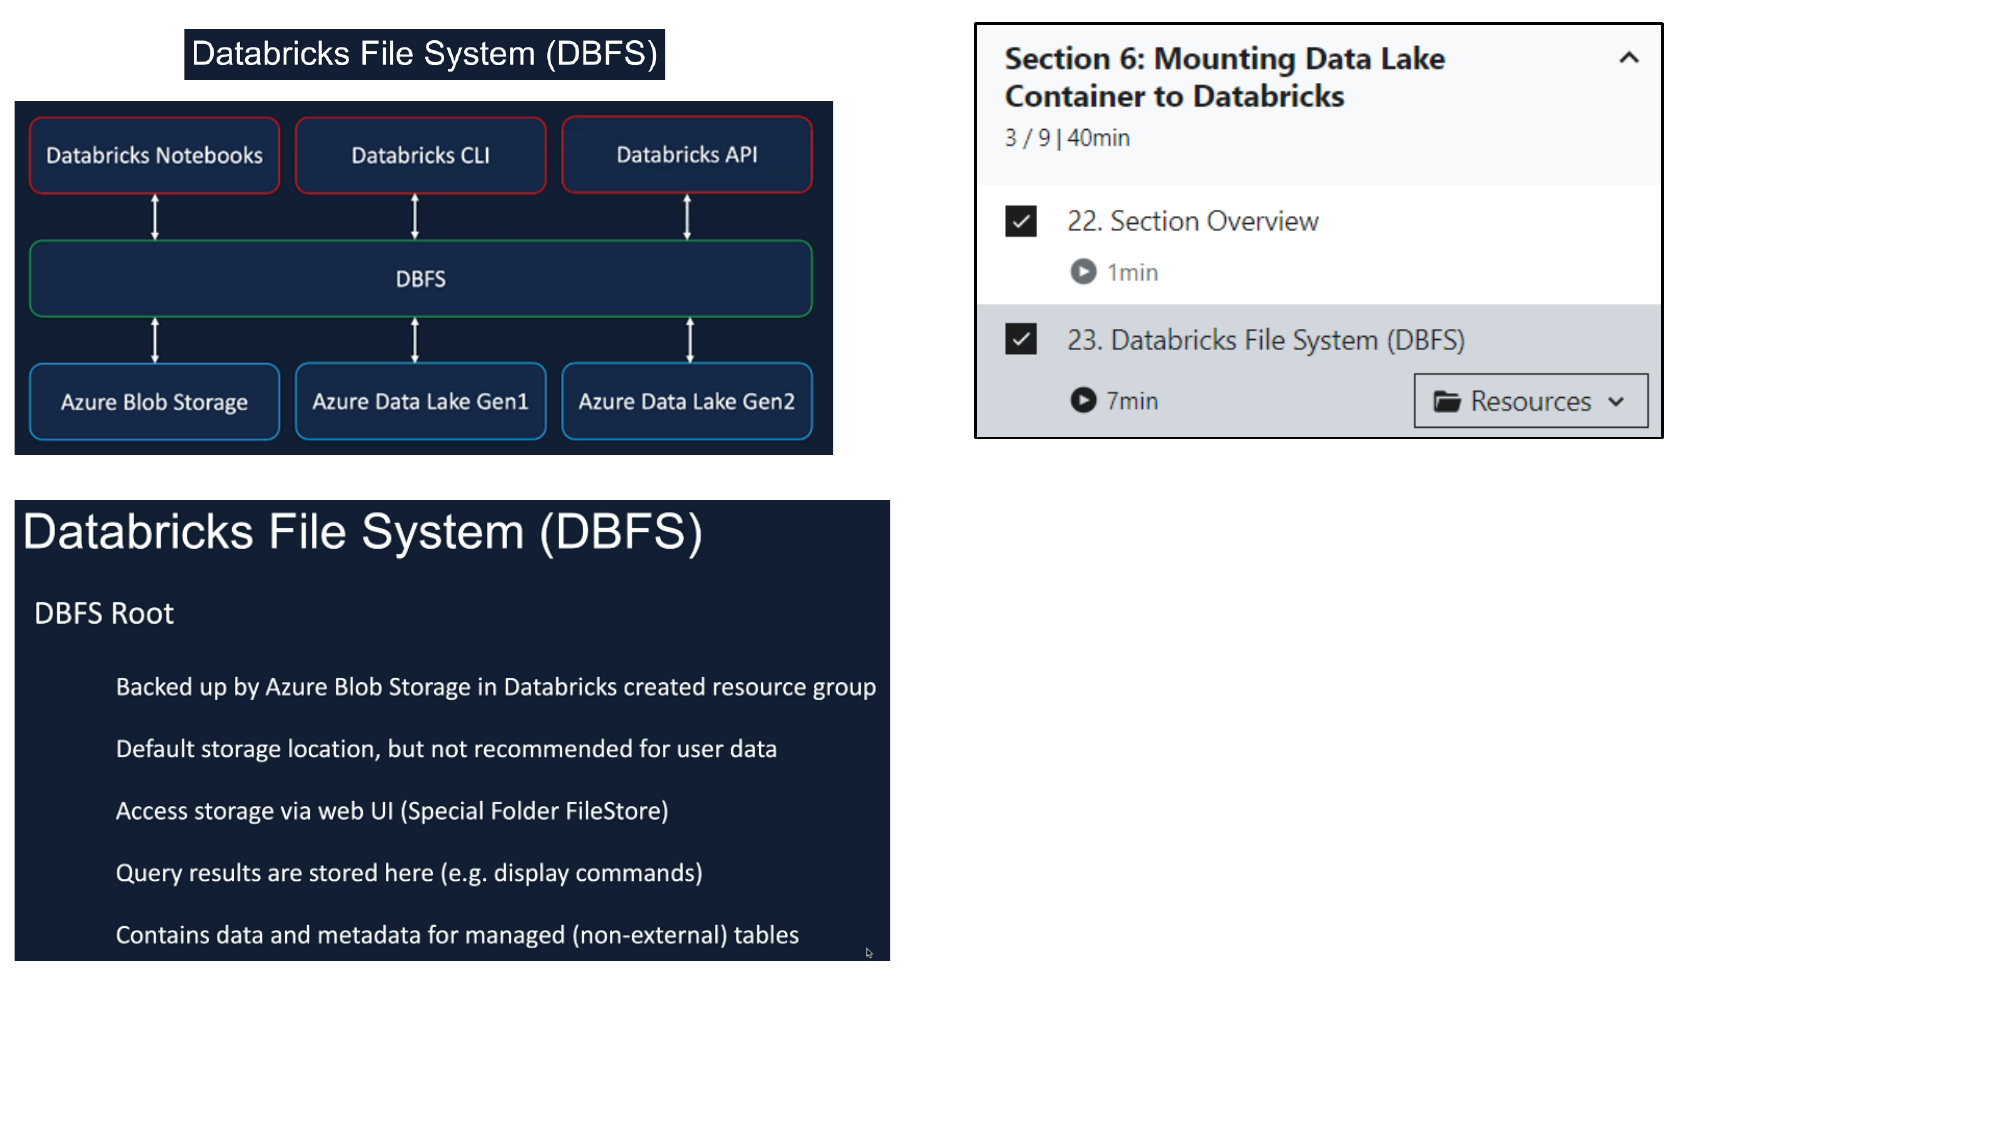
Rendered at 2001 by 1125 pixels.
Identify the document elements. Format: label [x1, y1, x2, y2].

picture [14, 101, 834, 455]
picture [184, 29, 666, 80]
picture [976, 24, 1662, 437]
picture [14, 500, 891, 961]
